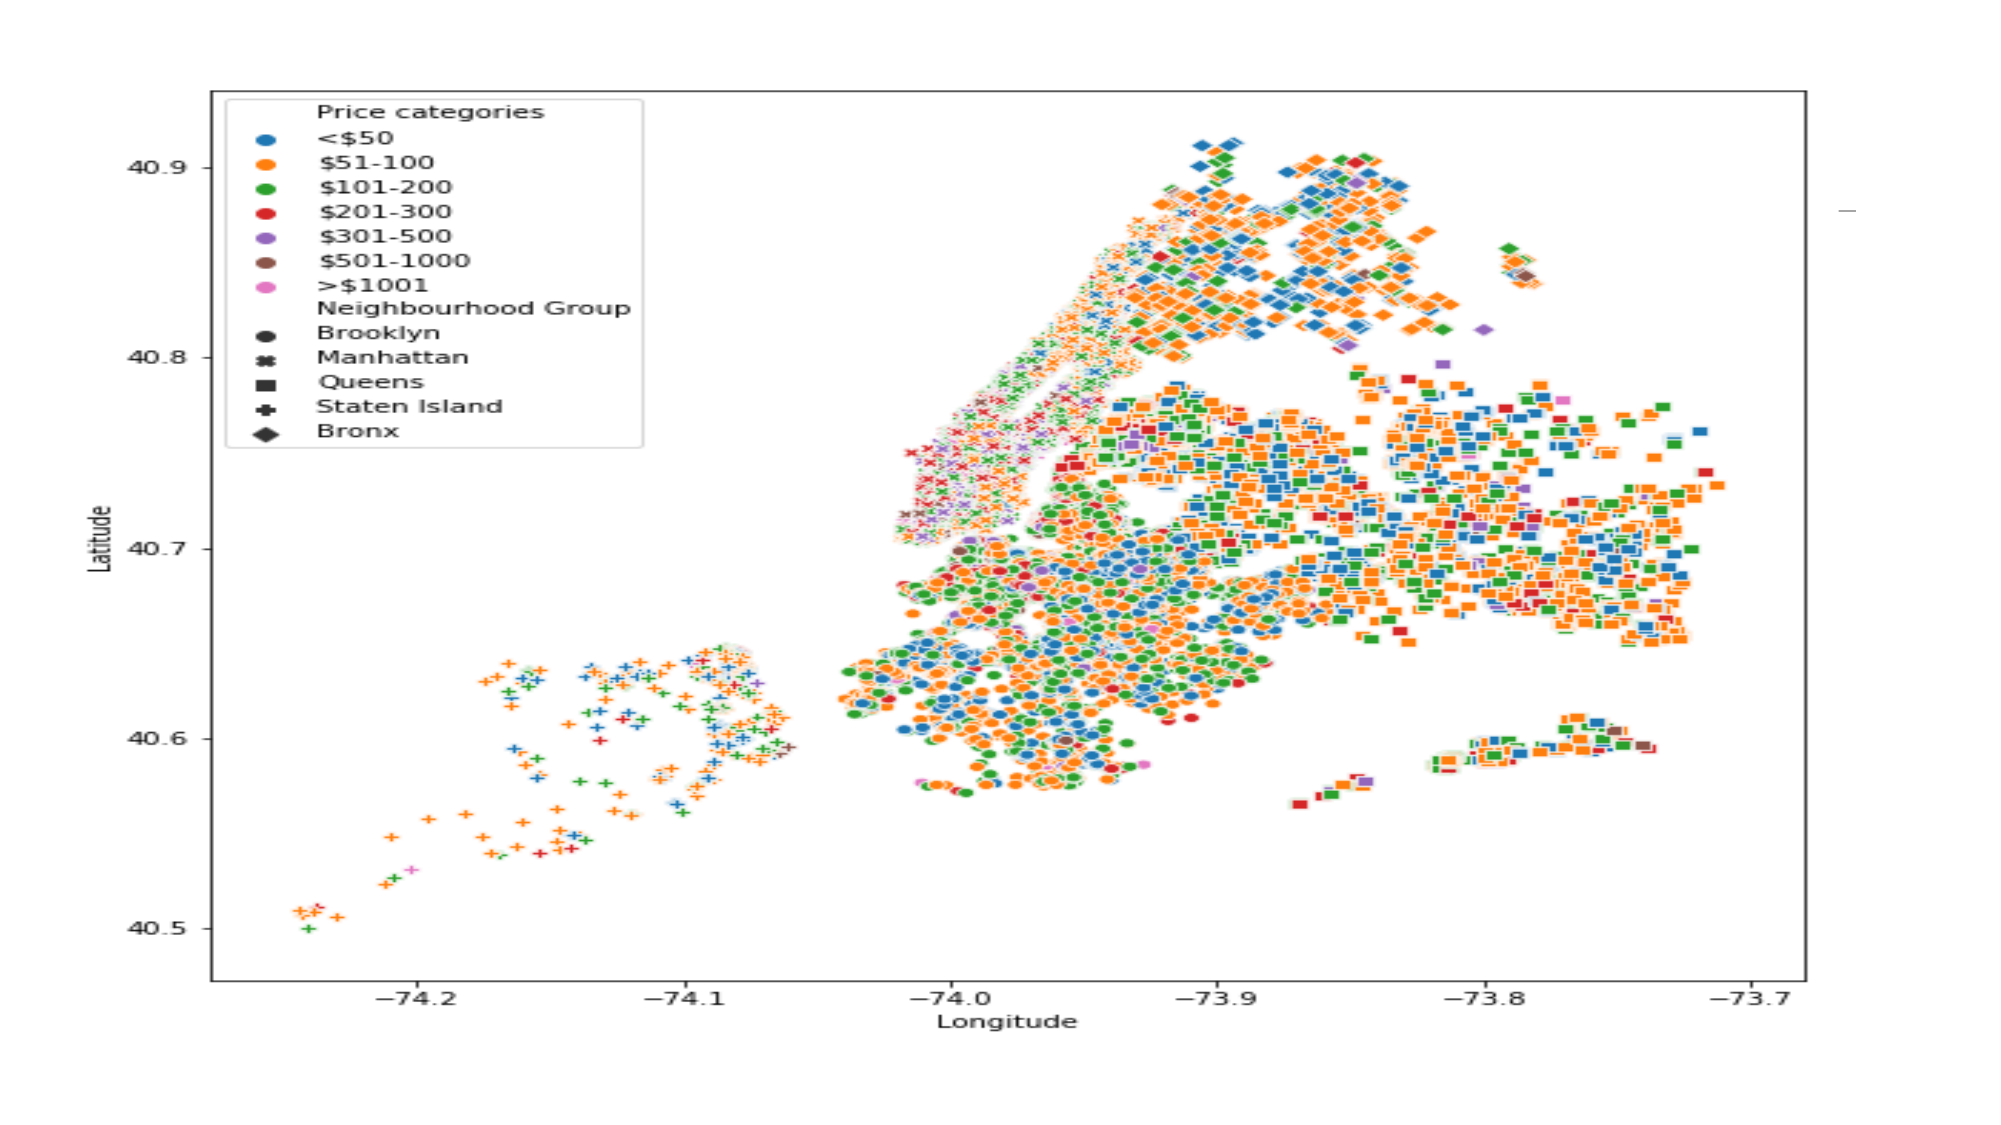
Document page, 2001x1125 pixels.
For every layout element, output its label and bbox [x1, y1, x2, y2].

list [63, 75, 1839, 1050]
